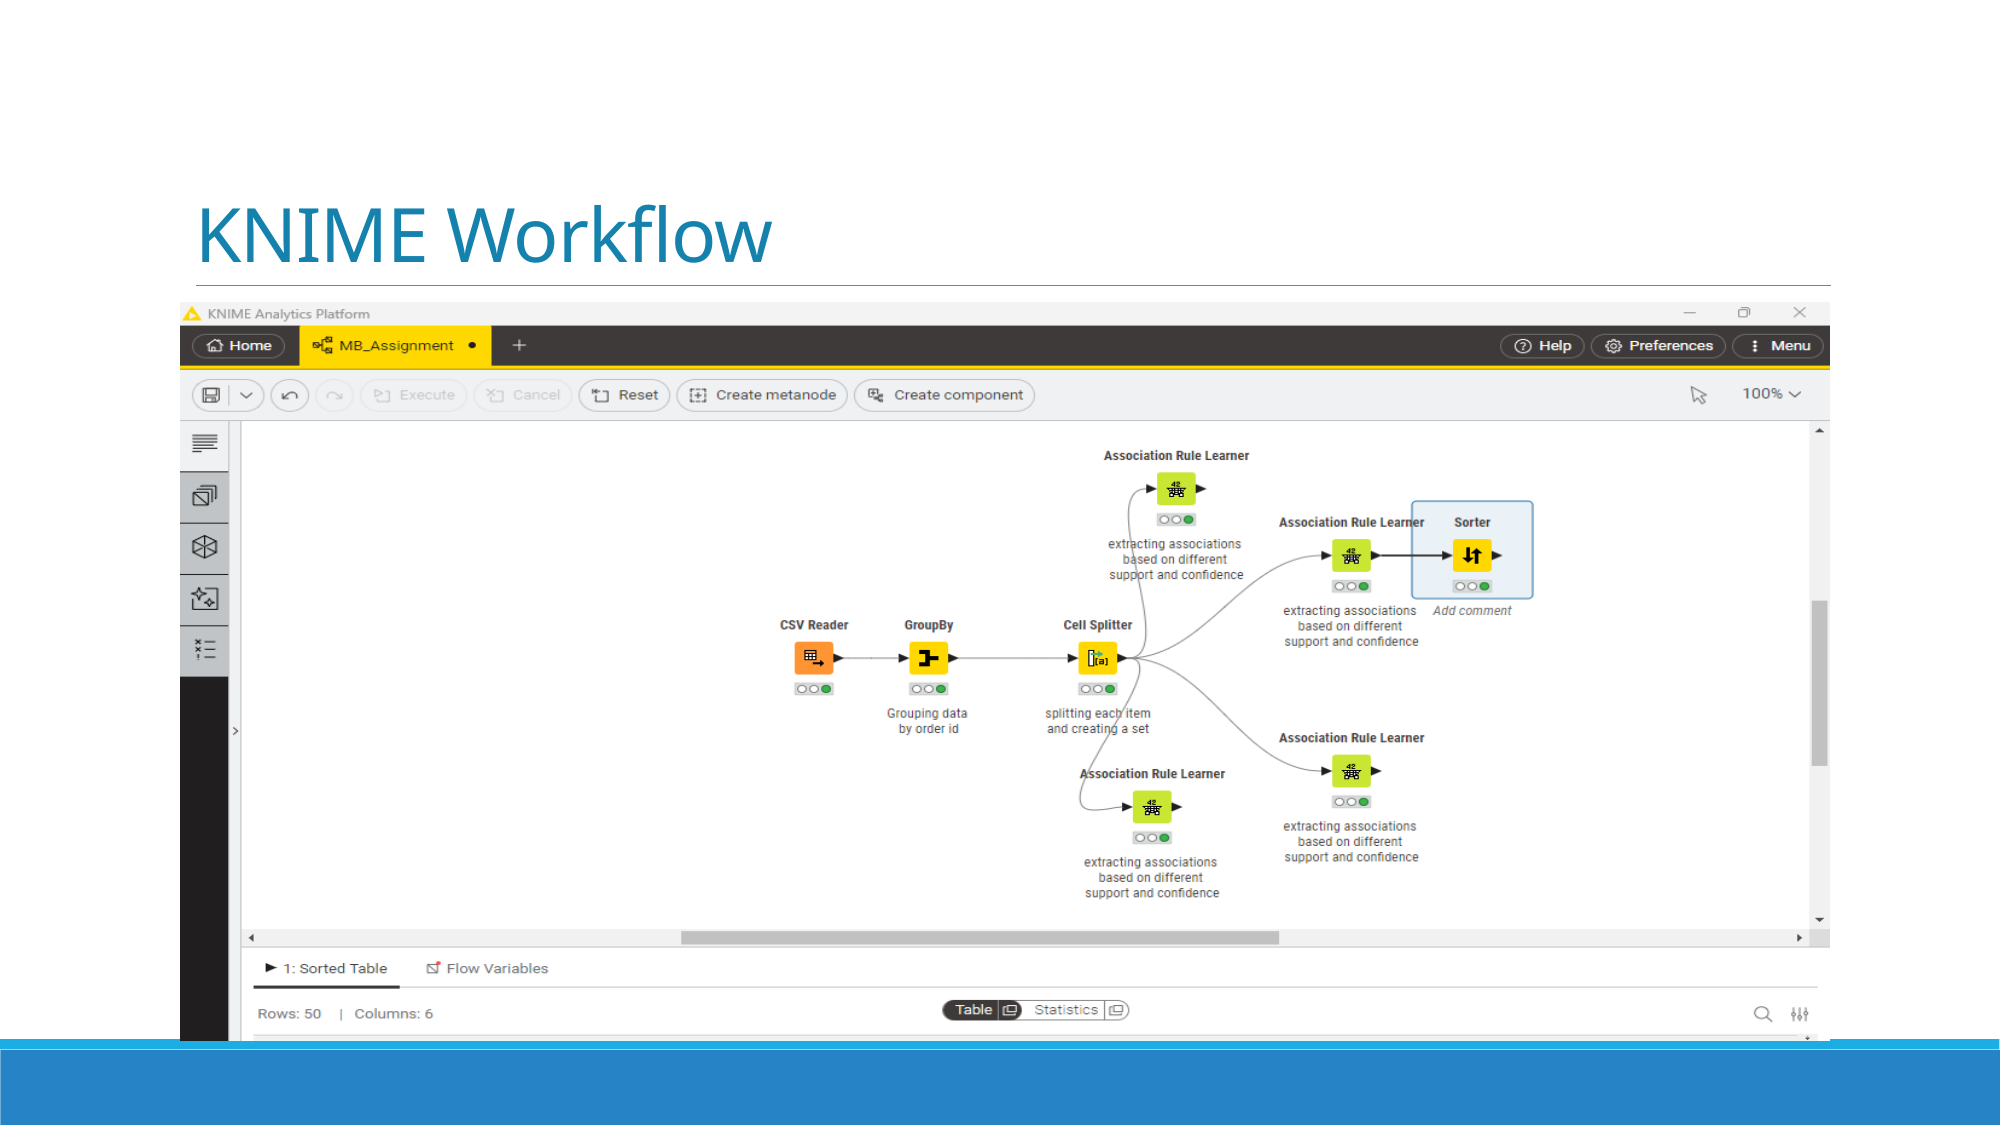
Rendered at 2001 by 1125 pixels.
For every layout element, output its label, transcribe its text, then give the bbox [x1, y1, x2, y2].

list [179, 302, 1831, 1041]
title KNIME Workflow [180, 47, 1830, 285]
